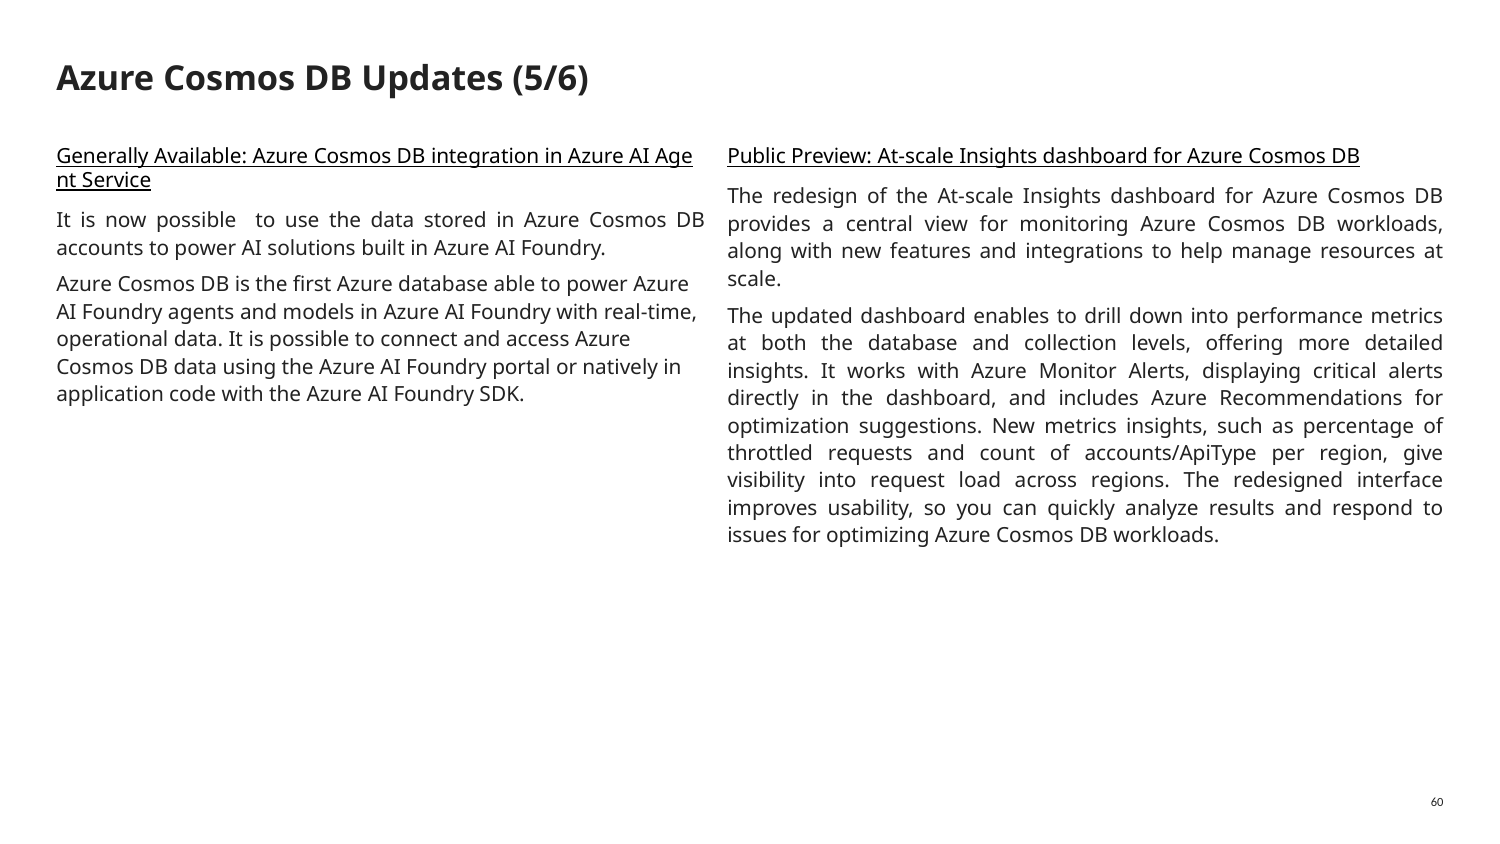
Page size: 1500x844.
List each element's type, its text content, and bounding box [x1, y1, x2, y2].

list Public Preview: At-scale Insights dashboard for Azure Cosmos DB The redesign of the At-scale Insights dashboard for Azure Cosmos DB provides a central view for monitoring Azure Cosmos DB workloads, along with new features and integrations to help manage resources at scale. The updated dashboard enables to drill down into performance metrics at both the database and collection levels, offering more detailed insights. It works with Azure Monitor Alerts, displaying critical alerts directly in the dashboard, and includes Azure Recommendations for optimization suggestions. New metrics insights, such as percentage of throttled requests and count of accounts/ApiType per region, give visibility into request load across regions. The redesigned interface improves usability, so you can quickly analyze results and respond to issues for optimizing Azure Cosmos DB workloads. [727, 140, 1444, 760]
list Generally Available: Azure Cosmos DB integration in Azure AI Agent Service It is now possible to use the data stored in Azure Cosmos DB accounts to power AI solutions built in Azure AI Foundry. Azure Cosmos DB is the first Azure database able to power Azure AI Foundry agents and models in Azure AI Foundry with real-time, operational data. It is possible to connect and access Azure Cosmos DB data using the Azure AI Foundry portal or natively in application code with the Azure AI Foundry SDK. [56, 140, 706, 760]
title Azure Cosmos DB Updates (5/6) [56, 56, 1444, 113]
